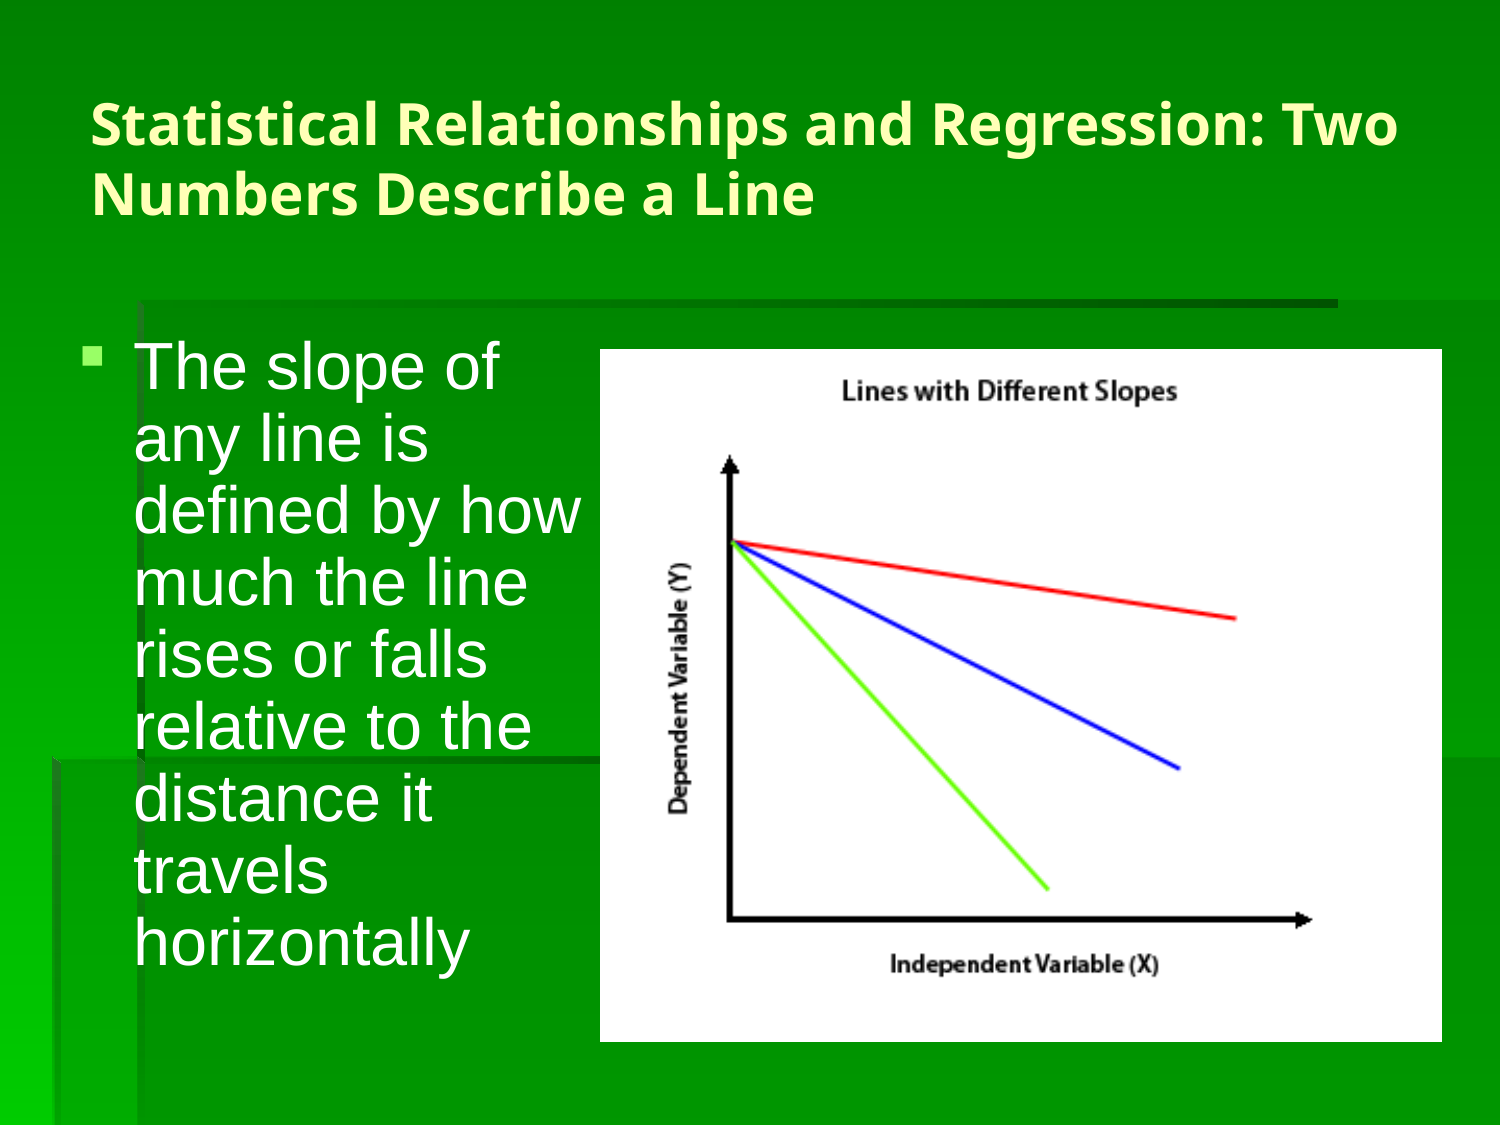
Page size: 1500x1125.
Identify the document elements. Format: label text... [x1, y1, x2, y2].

picture [599, 349, 1442, 1042]
list The slope of any line is defined by how much the line rises or falls relative to the distance it travels horizontally [62, 324, 613, 1013]
title Statistical Relationships and Regression: Two Numbers Describe a Line [74, 39, 1451, 276]
